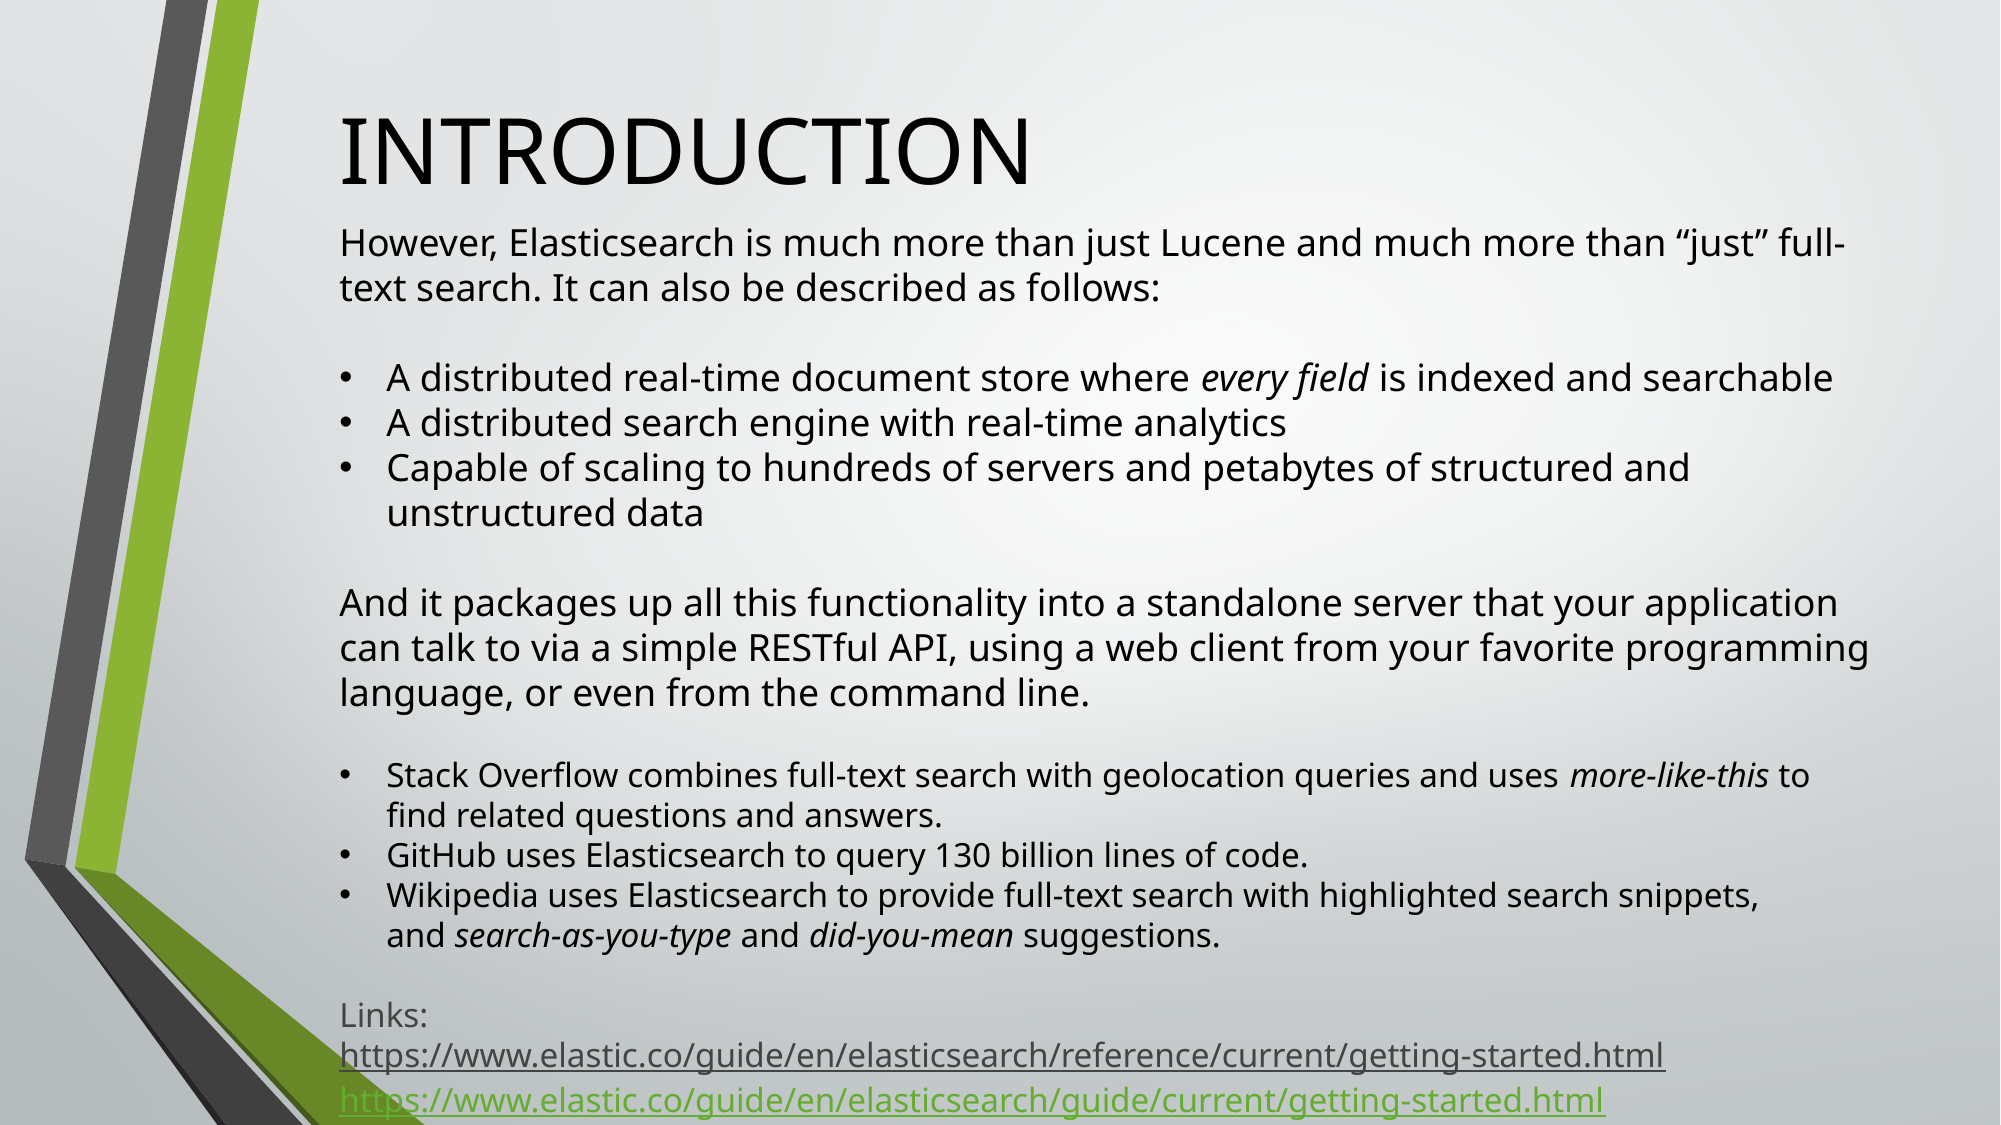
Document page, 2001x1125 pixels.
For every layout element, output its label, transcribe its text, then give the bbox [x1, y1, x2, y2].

text_box However, Elasticsearch is much more than just Lucene and much more than “just” full-text search. It can also be described as follows: A distributed real-time document store where every field is indexed and searchable A distributed search engine with real-time analytics Capable of scaling to hundreds of servers and petabytes of structured and unstructured data And it packages up all this functionality into a standalone server that your application can talk to via a simple RESTful API, using a web client from your favorite programming language, or even from the command line. Stack Overflow combines full-text search with geolocation queries and uses more-like-this to find related questions and answers. GitHub uses Elasticsearch to query 130 billion lines of code. Wikipedia uses Elasticsearch to provide full-text search with highlighted search snippets, and search-as-you-type and did-you-mean suggestions. Links: https://www.elastic.co/guide/en/elasticsearch/reference/current/getting-started.html https://www.elastic.co/guide/en/elasticsearch/guide/current/getting-started.html [324, 212, 1887, 1125]
text_box INTRODUCTION [324, 85, 1325, 211]
